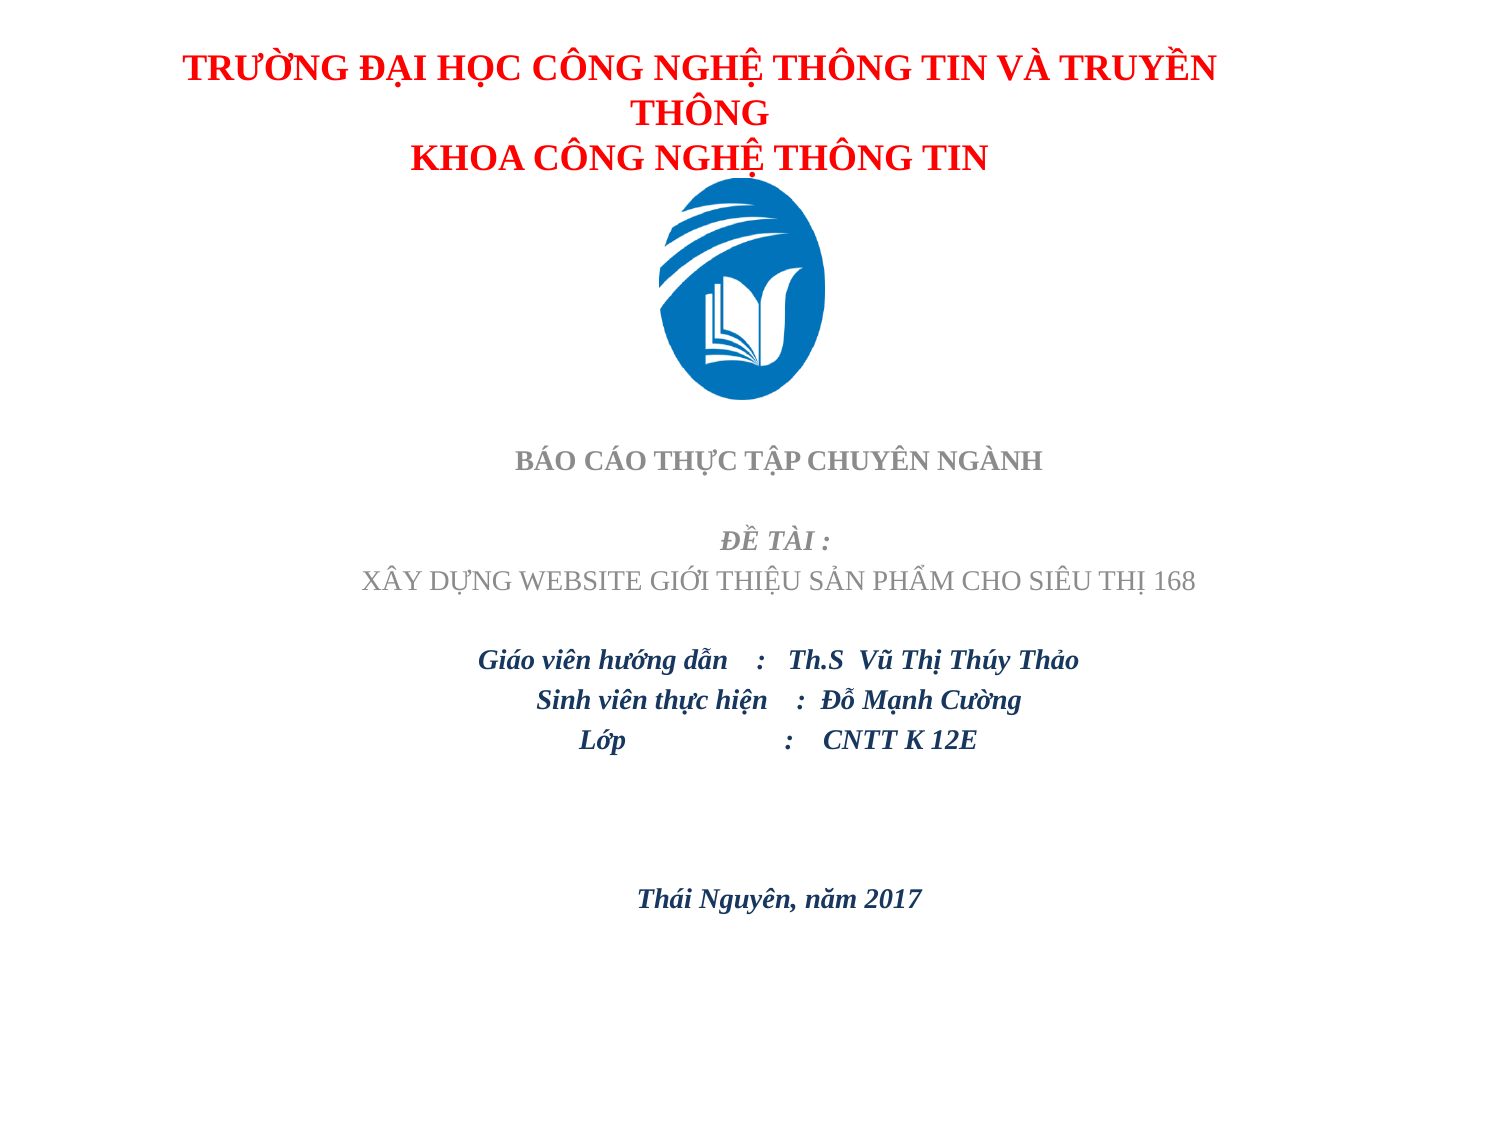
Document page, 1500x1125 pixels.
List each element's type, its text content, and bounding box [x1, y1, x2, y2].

title TRƯỜNG ĐẠI HỌC CÔNG NGHỆ THÔNG TIN VÀ TRUYỀN THÔNG KHOA CÔNG NGHỆ THÔNG TIN [137, 0, 1263, 266]
subtitle BÁO CÁO THỰC TẬP CHUYÊN NGÀNH ĐỀ TÀI : XÂY DỰNG WEBSITE GIỚI THIỆU SẢN PHẨM CHO SIÊU THỊ 168 Giáo viên hướng dẫn : Th.S Vũ Thị Thúy Thảo Sinh viên thực hiện : Đỗ Mạnh Cường Lớp : CNTT K 12E Thái Nguyên, năm 2017 [276, 413, 1283, 926]
picture [658, 177, 826, 401]
